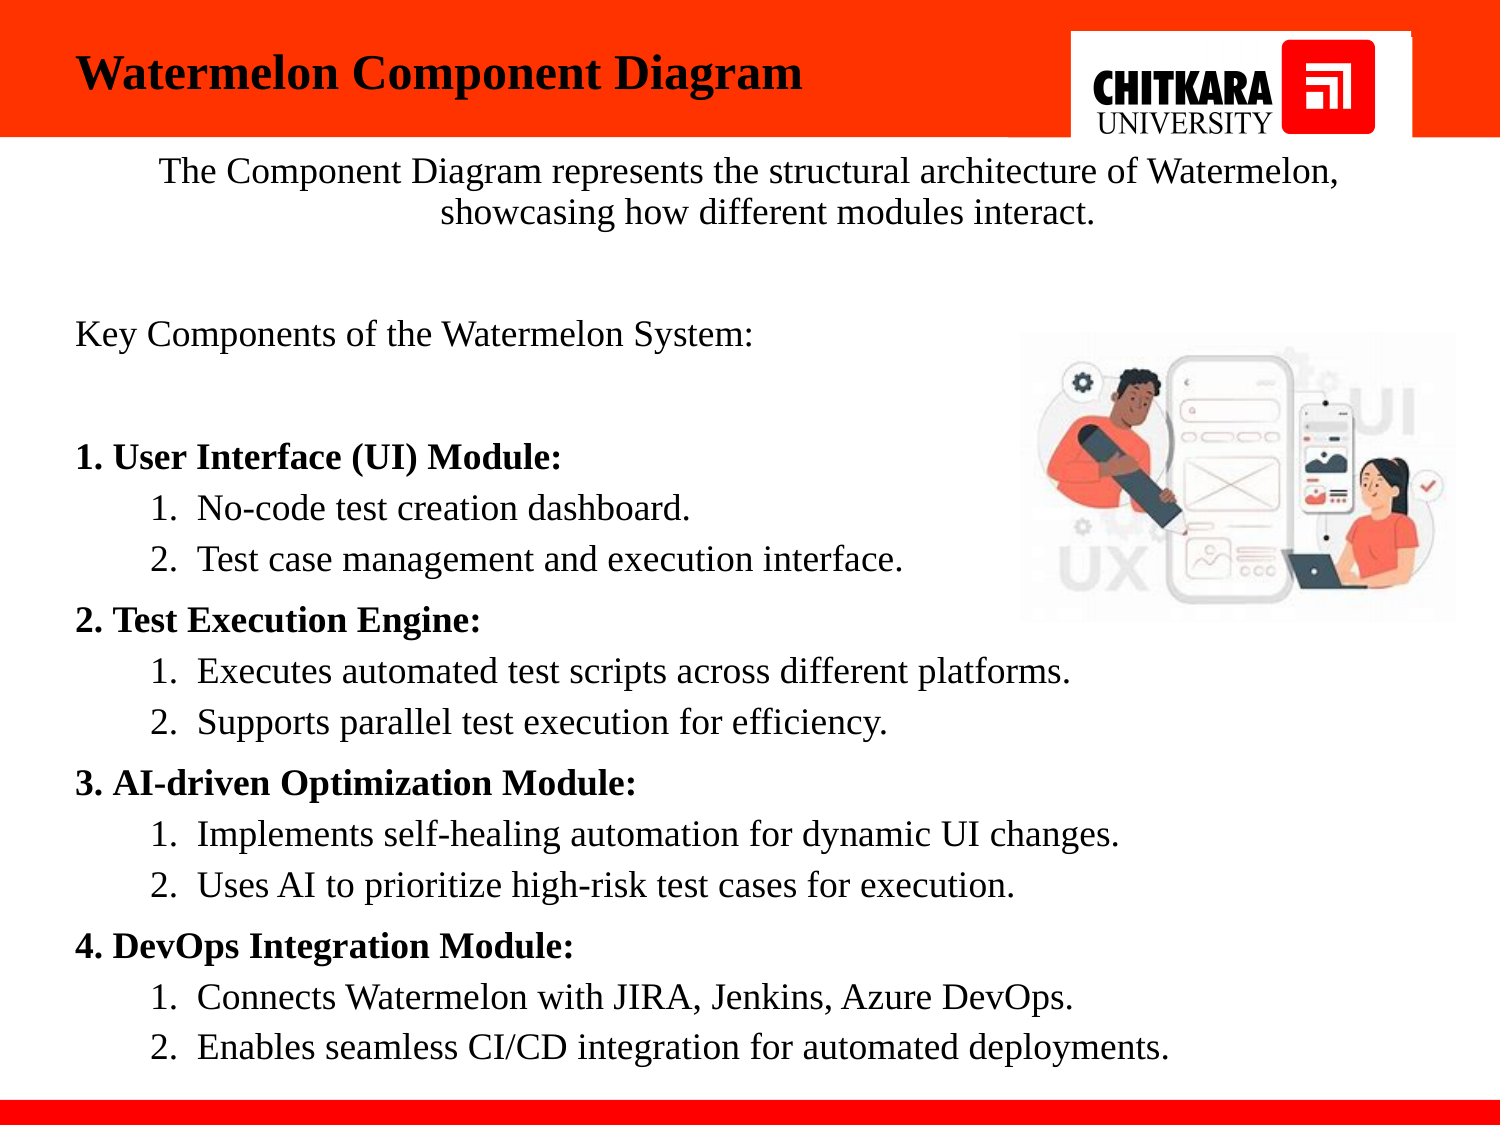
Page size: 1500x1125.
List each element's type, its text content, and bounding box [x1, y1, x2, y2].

list The Component Diagram represents the structural architecture of Watermelon, showcasing how different modules interact. Key Components of the Watermelon System: User Interface (UI) Module: No-code test creation dashboard. Test case management and execution interface. Test Execution Engine: Executes automated test scripts across different platforms. Supports parallel test execution for efficiency. AI-driven Optimization Module: Implements self-healing automation for dynamic UI changes. Uses AI to prioritize high-risk test cases for execution. DevOps Integration Module: Connects Watermelon with JIRA, Jenkins, Azure DevOps. Enables seamless CI/CD integration for automated deployments. [75, 151, 1425, 1038]
picture [1020, 332, 1456, 623]
title Watermelon Component Diagram [75, 40, 808, 107]
picture [1074, 37, 1390, 138]
